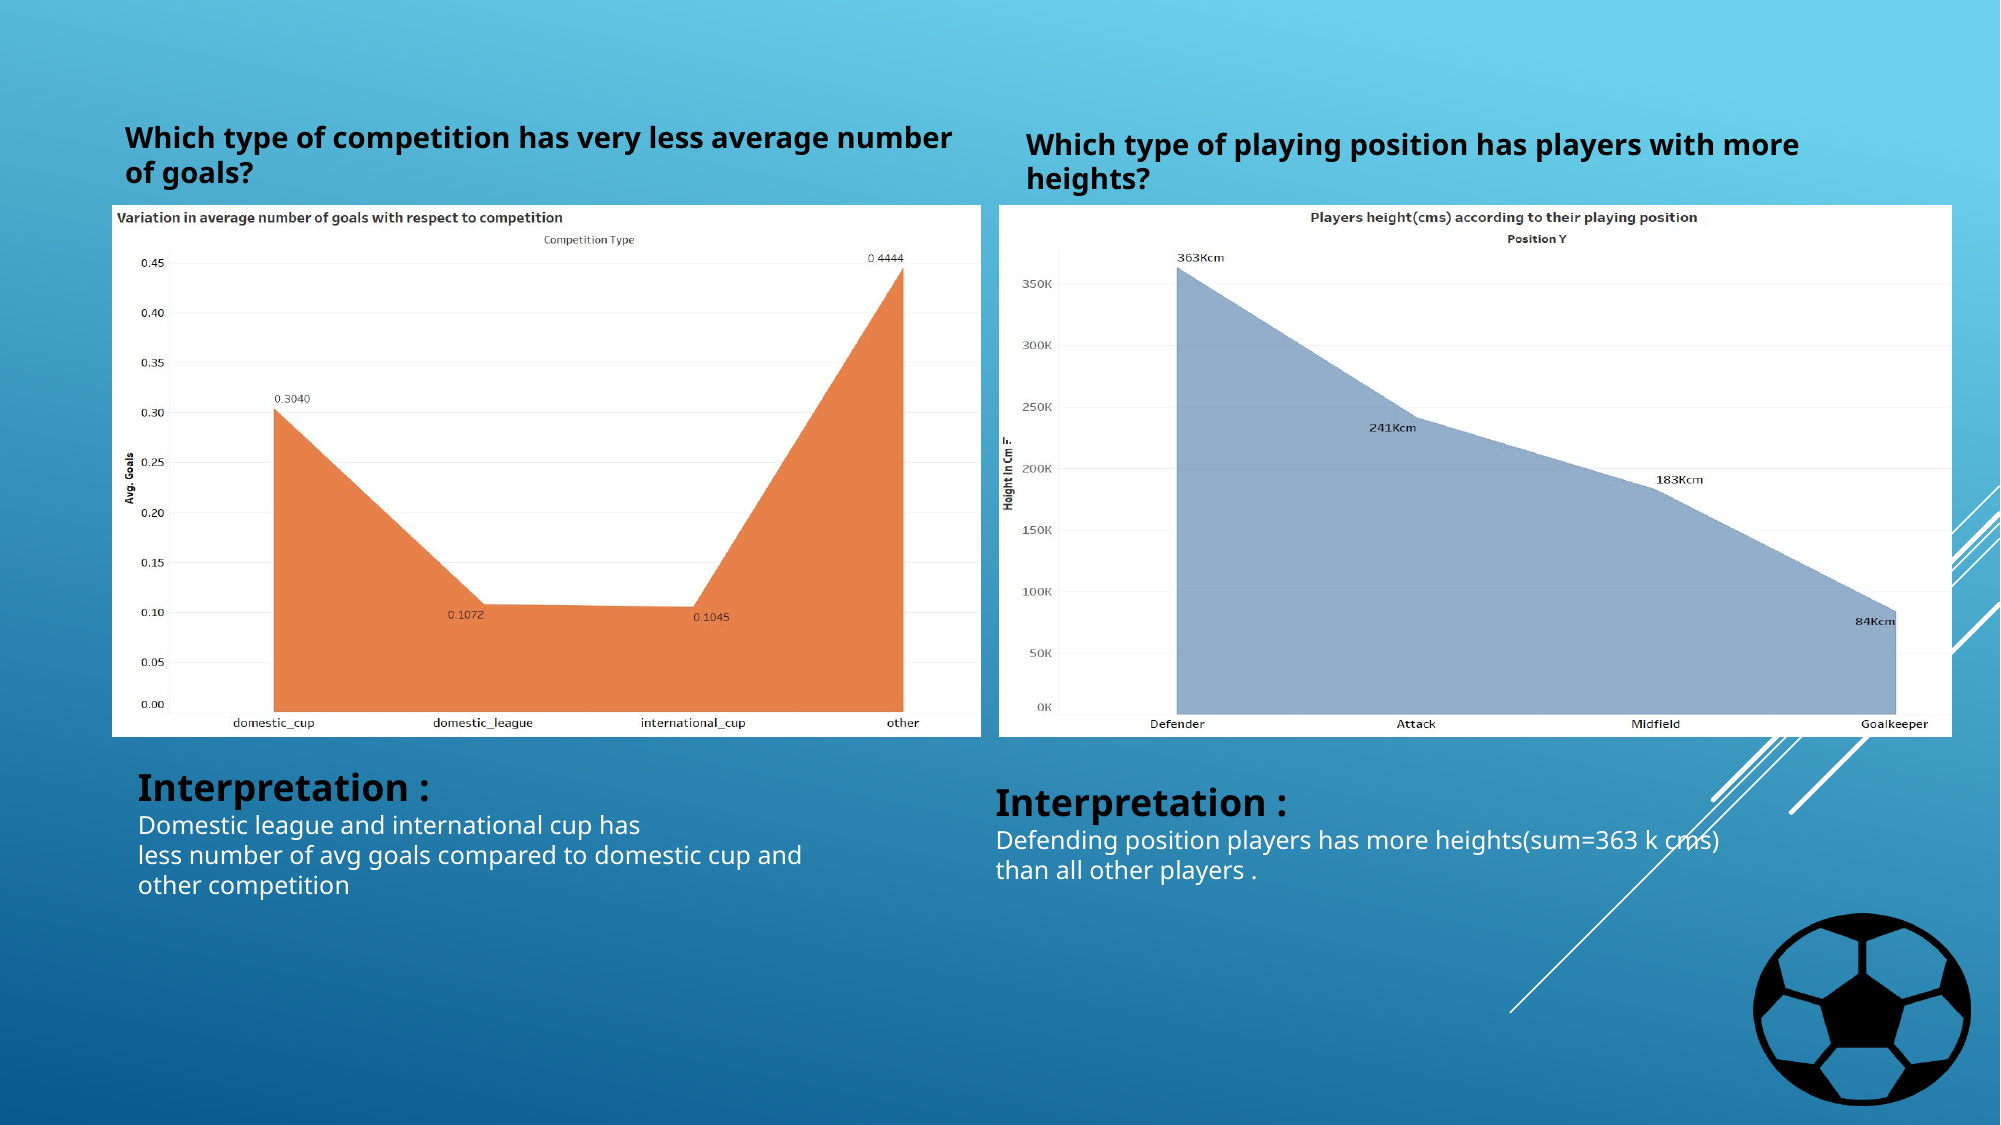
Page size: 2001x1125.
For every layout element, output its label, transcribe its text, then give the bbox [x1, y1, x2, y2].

text_box Interpretation : Defending position players has more heights(sum=363 k cms) than all other players . [980, 772, 1740, 892]
picture [1753, 912, 1971, 1106]
text_box Which type of competition has very less average number of goals? [110, 111, 978, 197]
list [111, 205, 982, 737]
text_box Which type of playing position has players with more heights? [1011, 118, 1879, 203]
picture [999, 205, 1952, 737]
text_box Interpretation : Domestic league and international cup has less number of avg goals compared to domestic cup and other competition [123, 757, 826, 907]
